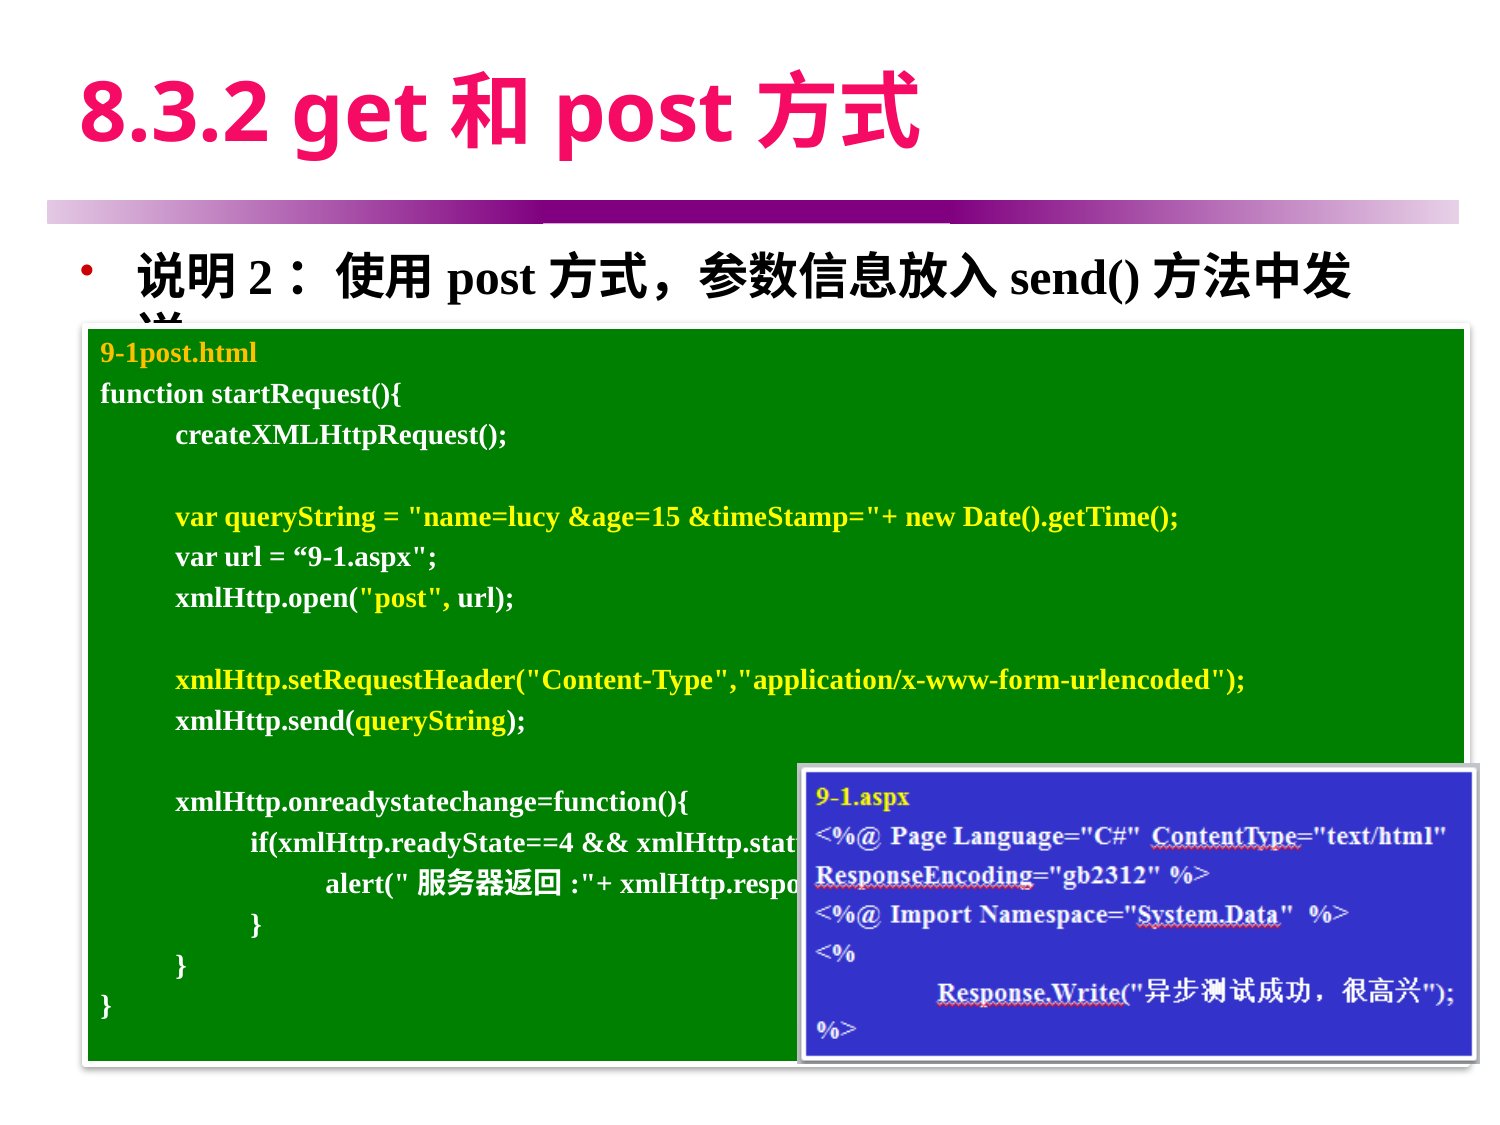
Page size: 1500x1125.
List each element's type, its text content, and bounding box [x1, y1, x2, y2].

picture [796, 763, 1481, 1064]
text_box 9-1post.html function startRequest(){ createXMLHttpRequest(); var queryString = "name=lucy &age=15 &timeStamp="+ new Date().getTime(); var url = “9-1.aspx"; xmlHttp.open("post", url); xmlHttp.setRequestHeader("Content-Type","application/x-www-form-urlencoded"); xmlHttp.send(queryString); xmlHttp.onreadystatechange=function(){ if(xmlHttp.readyState==4 && xmlHttp.status==200){ alert("服务器返回:"+ xmlHttp.responseText); } } } [82, 323, 1470, 1067]
list 说明2：使用post方式，参数信息放入send()方法中发送。 [64, 237, 1447, 1071]
title 8.3.2 get和post方式 [64, 24, 1424, 193]
